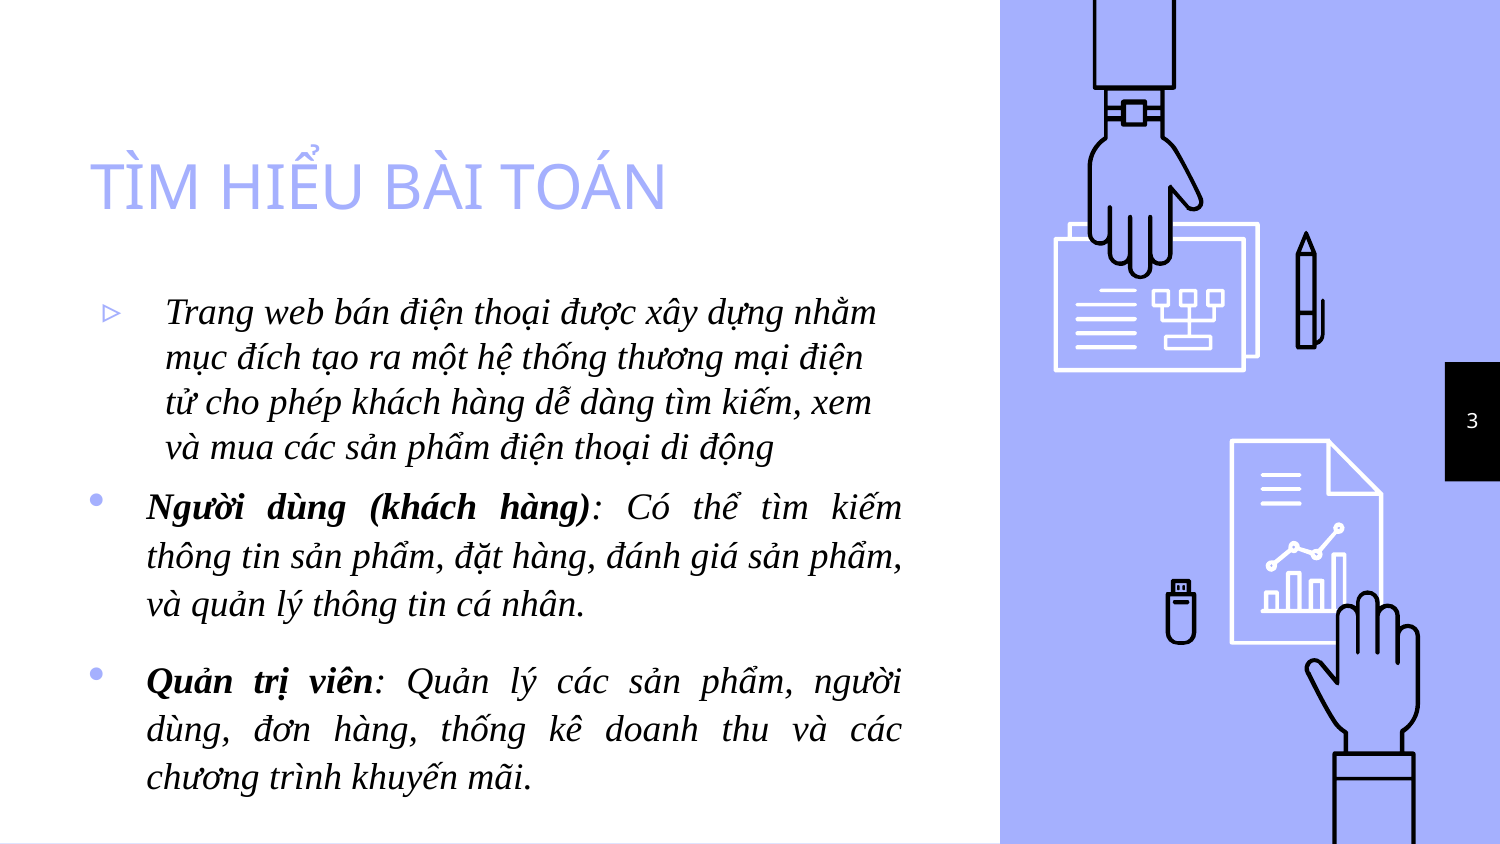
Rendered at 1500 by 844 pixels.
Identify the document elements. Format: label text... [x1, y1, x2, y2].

slide_number 3 [1444, 362, 1500, 482]
list Trang web bán điện thoại được xây dựng nhằm mục đích tạo ra một hệ thống thương mại điện tử cho phép khách hàng dễ dàng tìm kiếm, xem và mua các sản phẩm điện thoại di động Người dùng (khách hàng): Có thể tìm kiếm thông tin sản phẩm, đặt hàng, đánh giá sản phẩm, và quản lý thông tin cá nhân. Quản trị viên: Quản lý các sản phẩm, người dùng, đơn hàng, thống kê doanh thu và các chương trình khuyến mãi. [75, 271, 918, 794]
title TÌM HIỂU BÀI TOÁN [75, 96, 918, 237]
